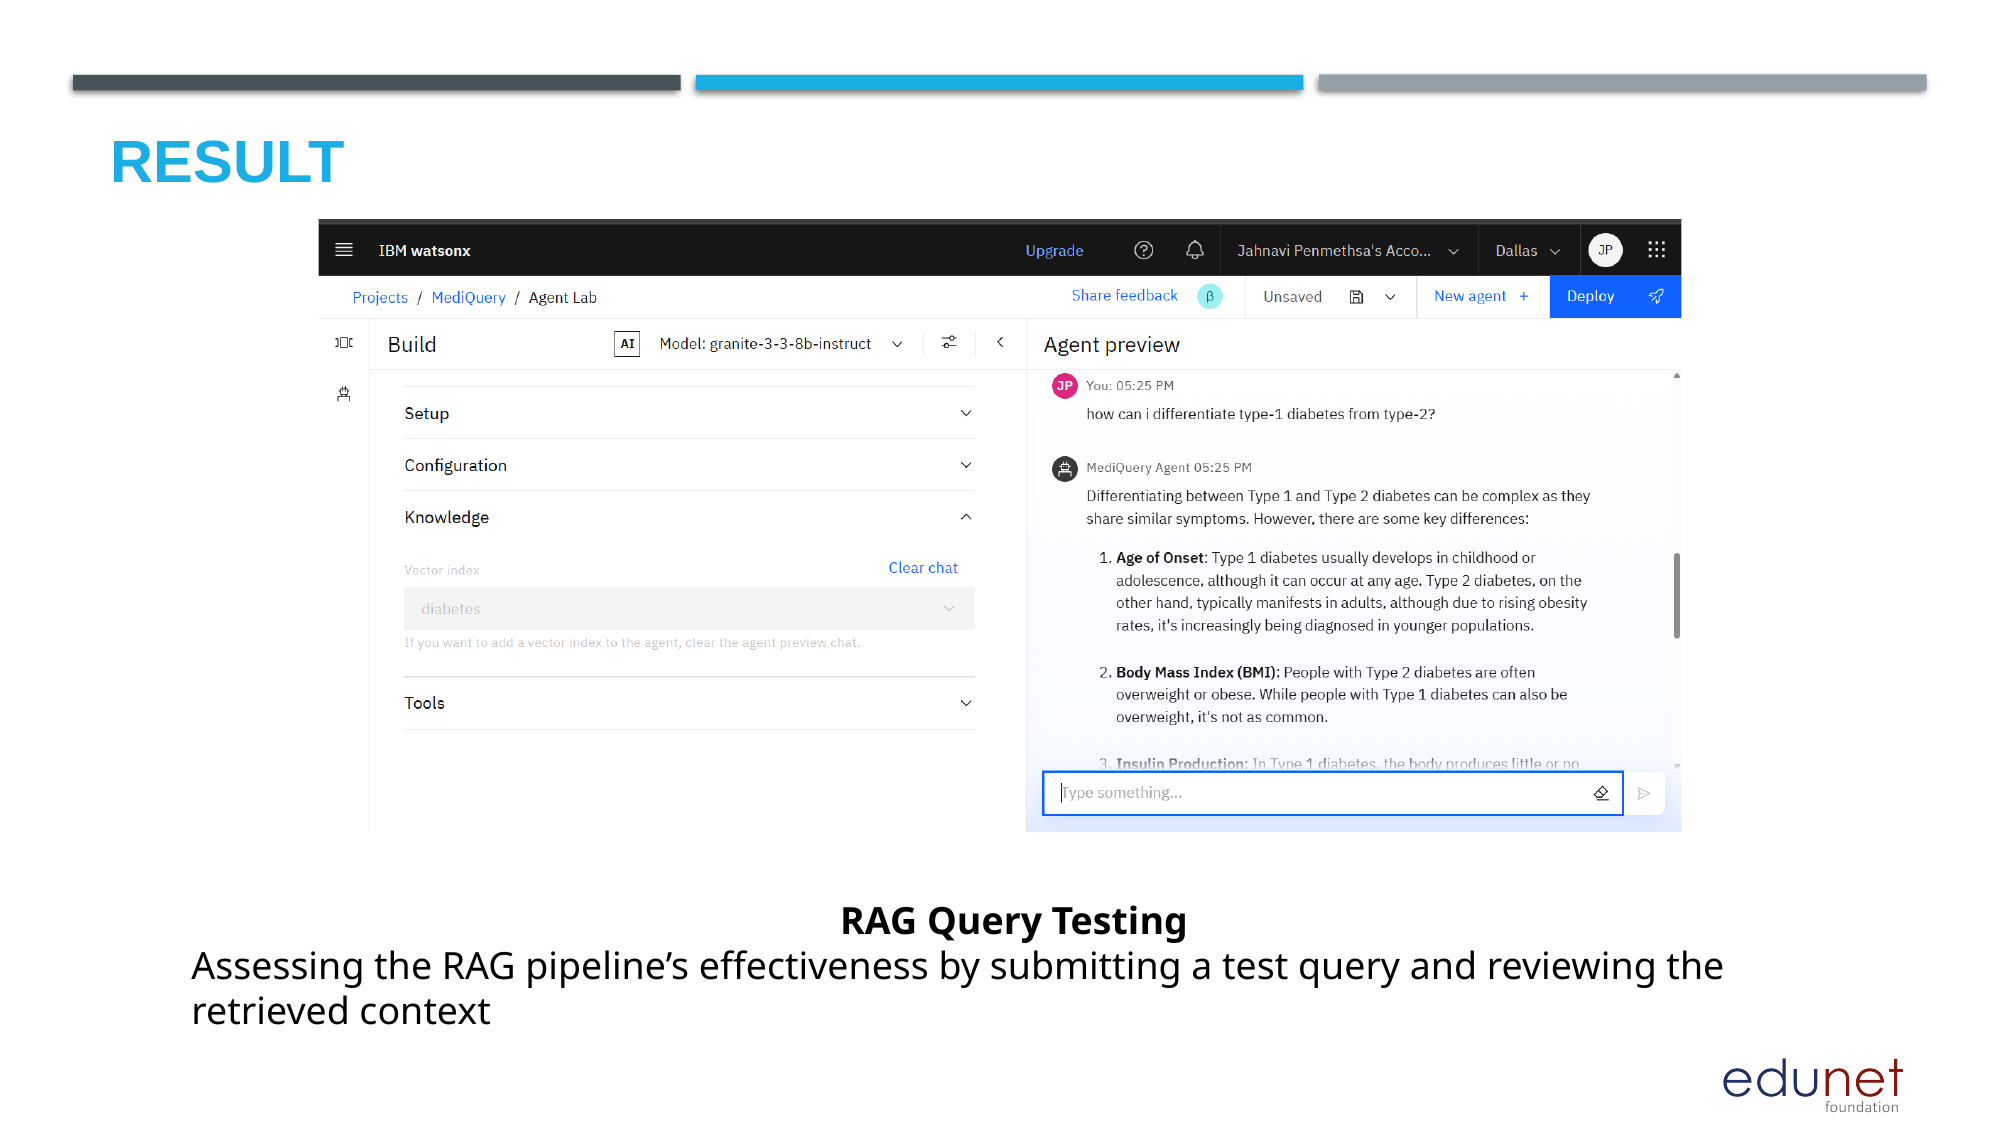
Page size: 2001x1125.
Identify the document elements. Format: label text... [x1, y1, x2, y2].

title Result [95, 115, 1905, 203]
picture [1719, 1056, 1905, 1116]
text_box RAG Query Testing Assessing the RAG pipeline’s effectiveness by submitting a test query and reviewing the retrieved context [176, 889, 1879, 1040]
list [317, 219, 1682, 833]
